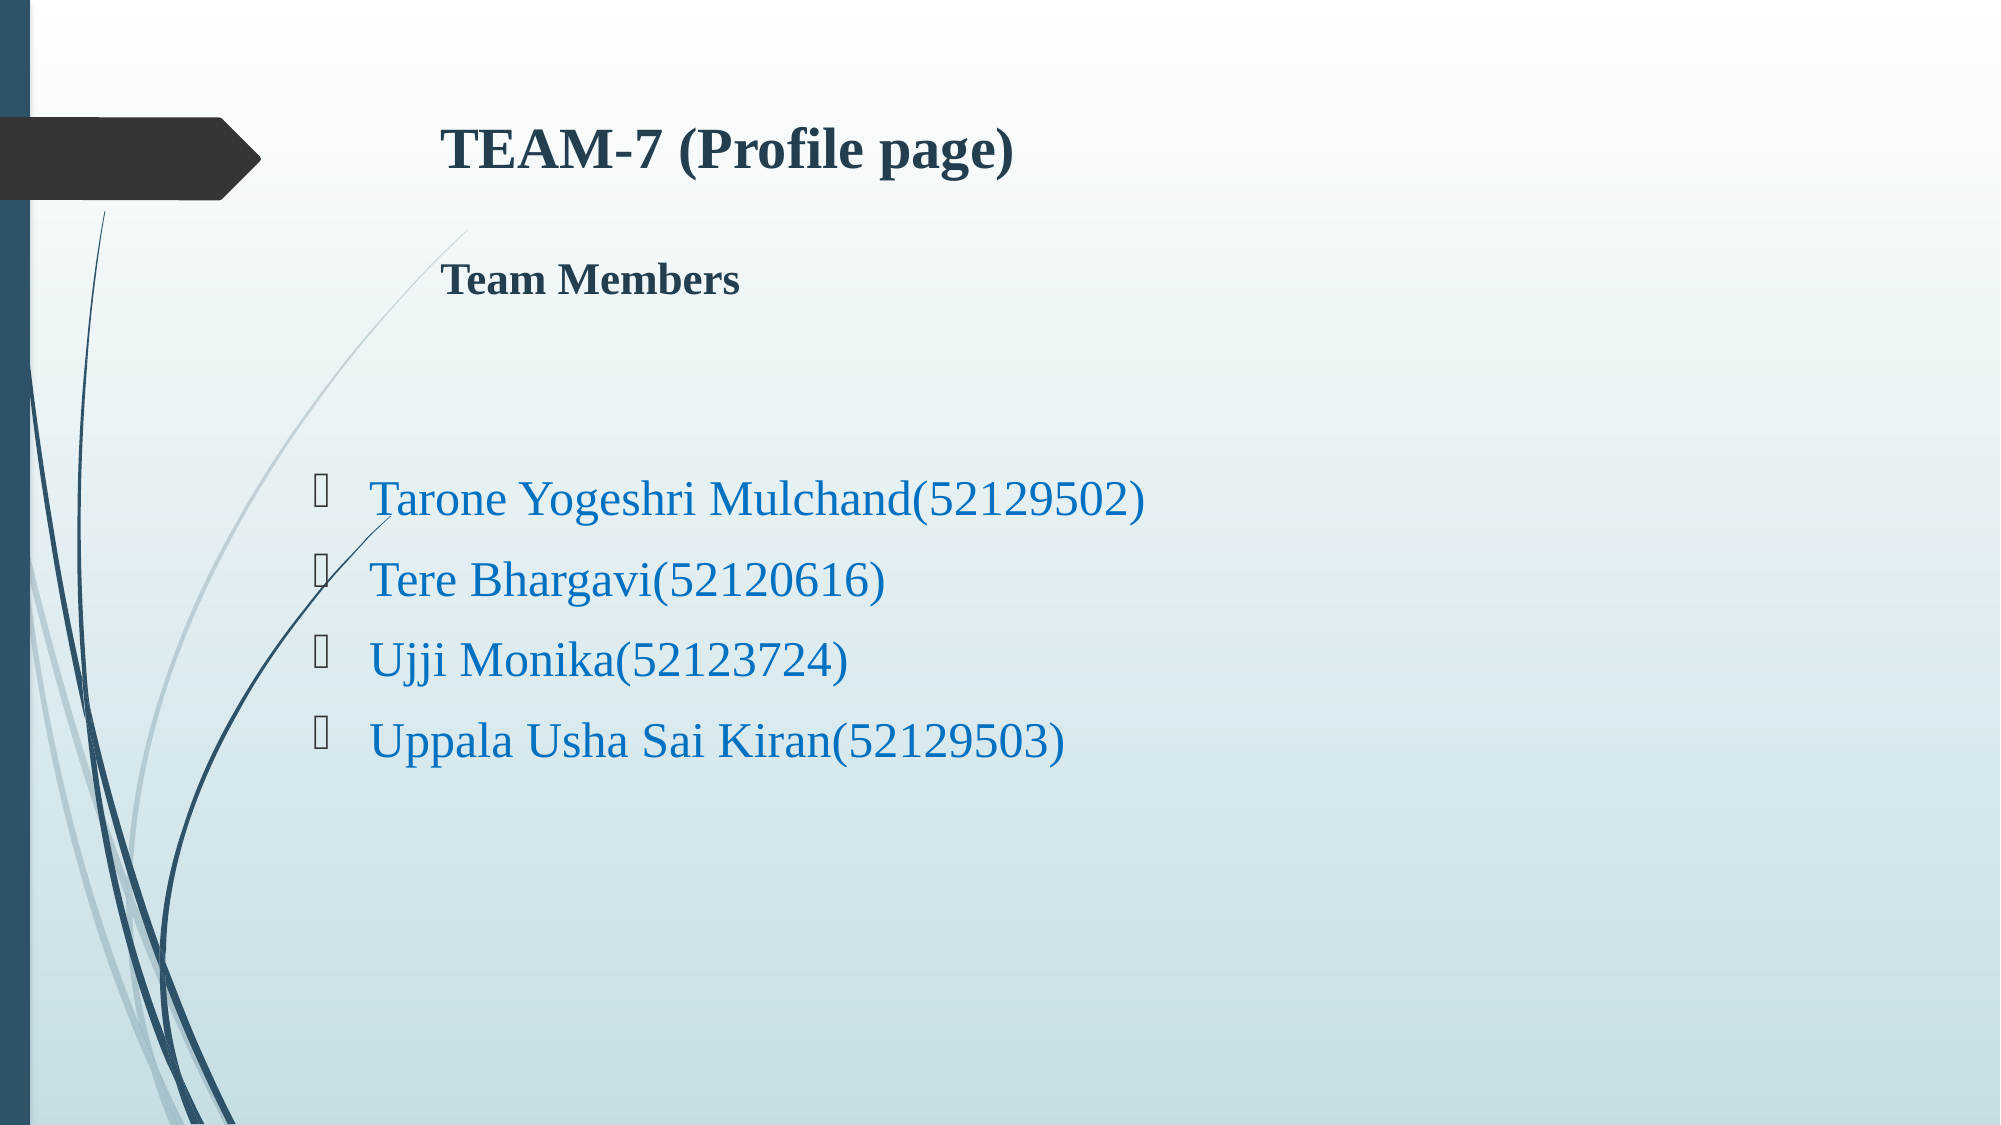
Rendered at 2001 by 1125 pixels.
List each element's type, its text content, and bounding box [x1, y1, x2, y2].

list Tarone Yogeshri Mulchand(52129502) Tere Bhargavi(52120616) Ujji Monika(52123724) Uppala Usha Sai Kiran(52129503) [297, 457, 1761, 786]
title TEAM-7 (Profile page) Team Members [425, 102, 1888, 313]
